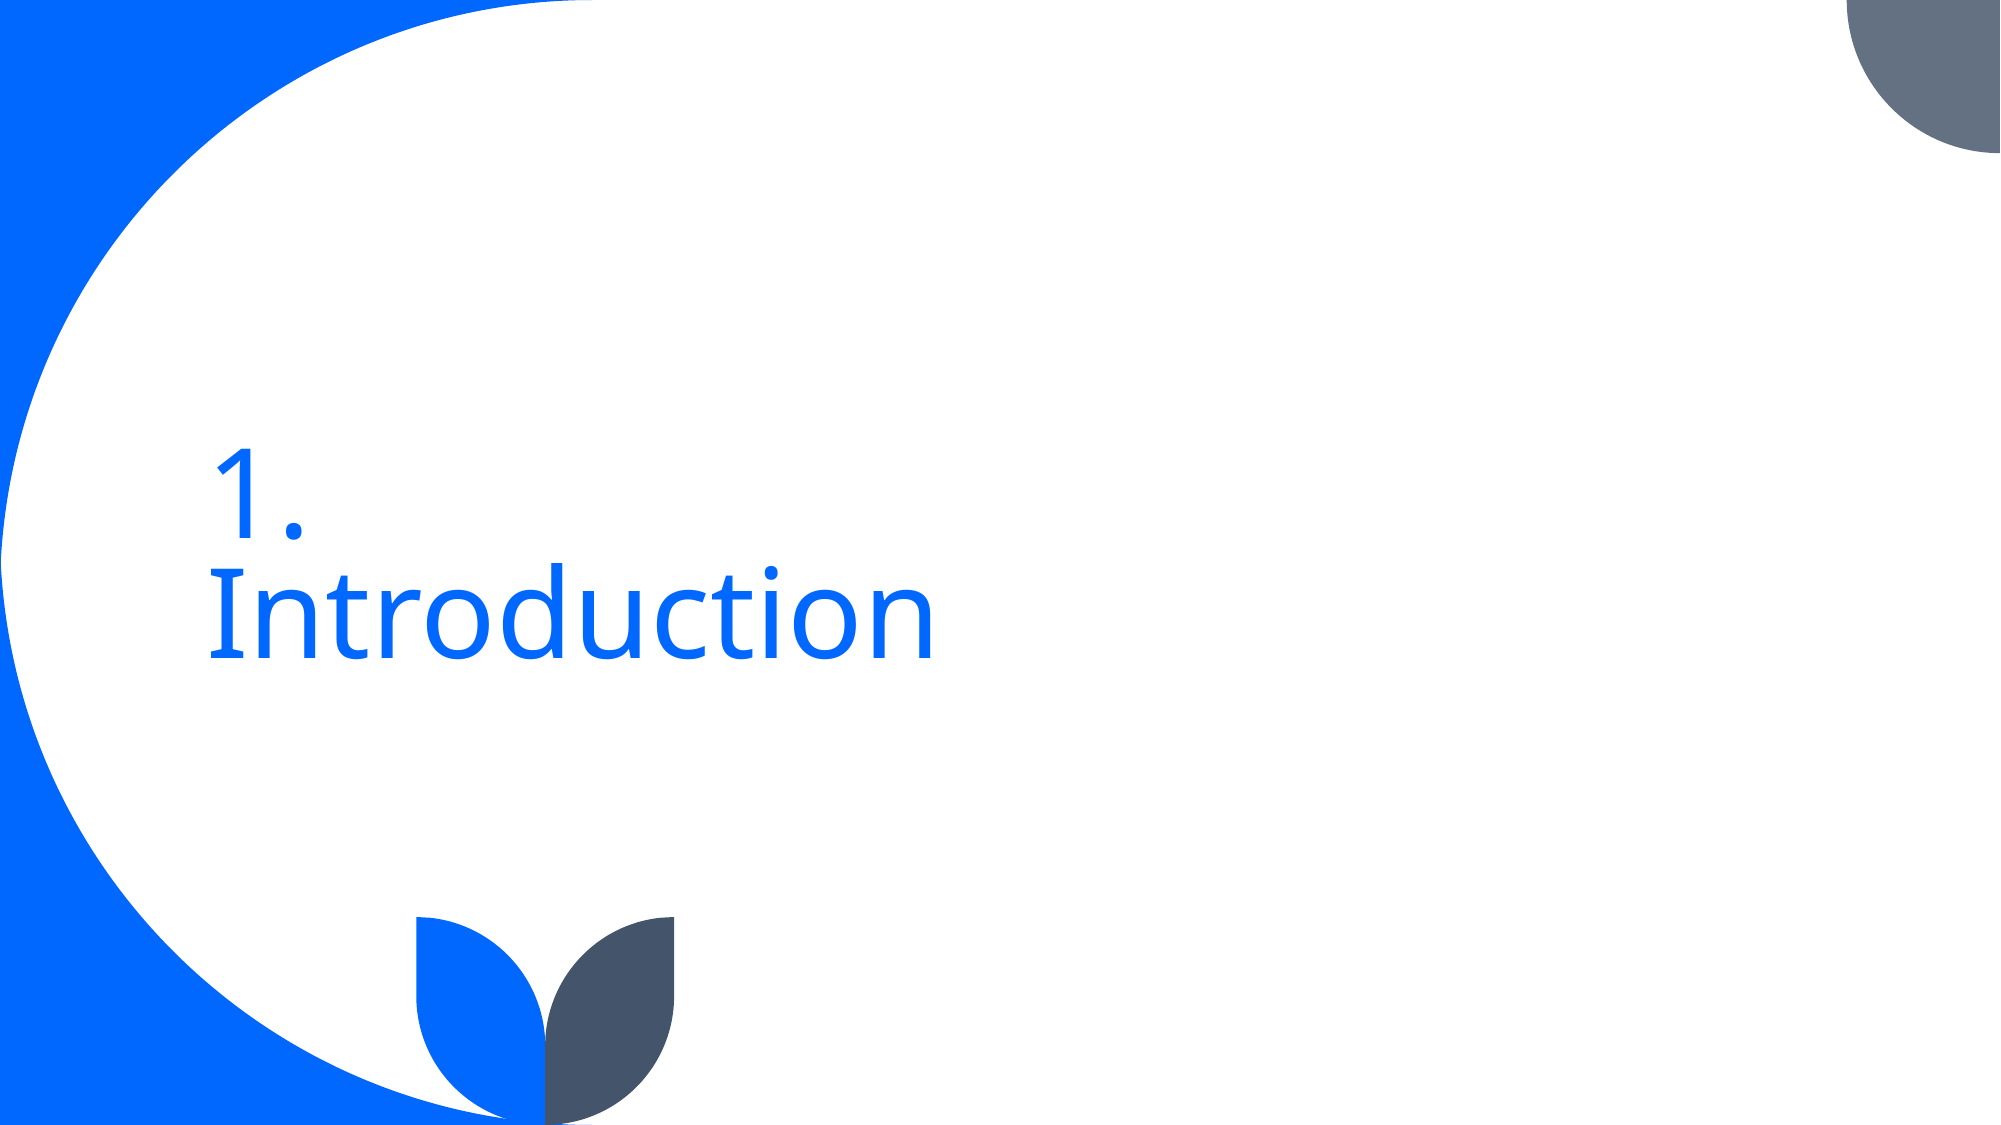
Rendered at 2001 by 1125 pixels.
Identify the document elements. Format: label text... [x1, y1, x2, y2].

title 1. Introduction [191, 224, 1092, 900]
